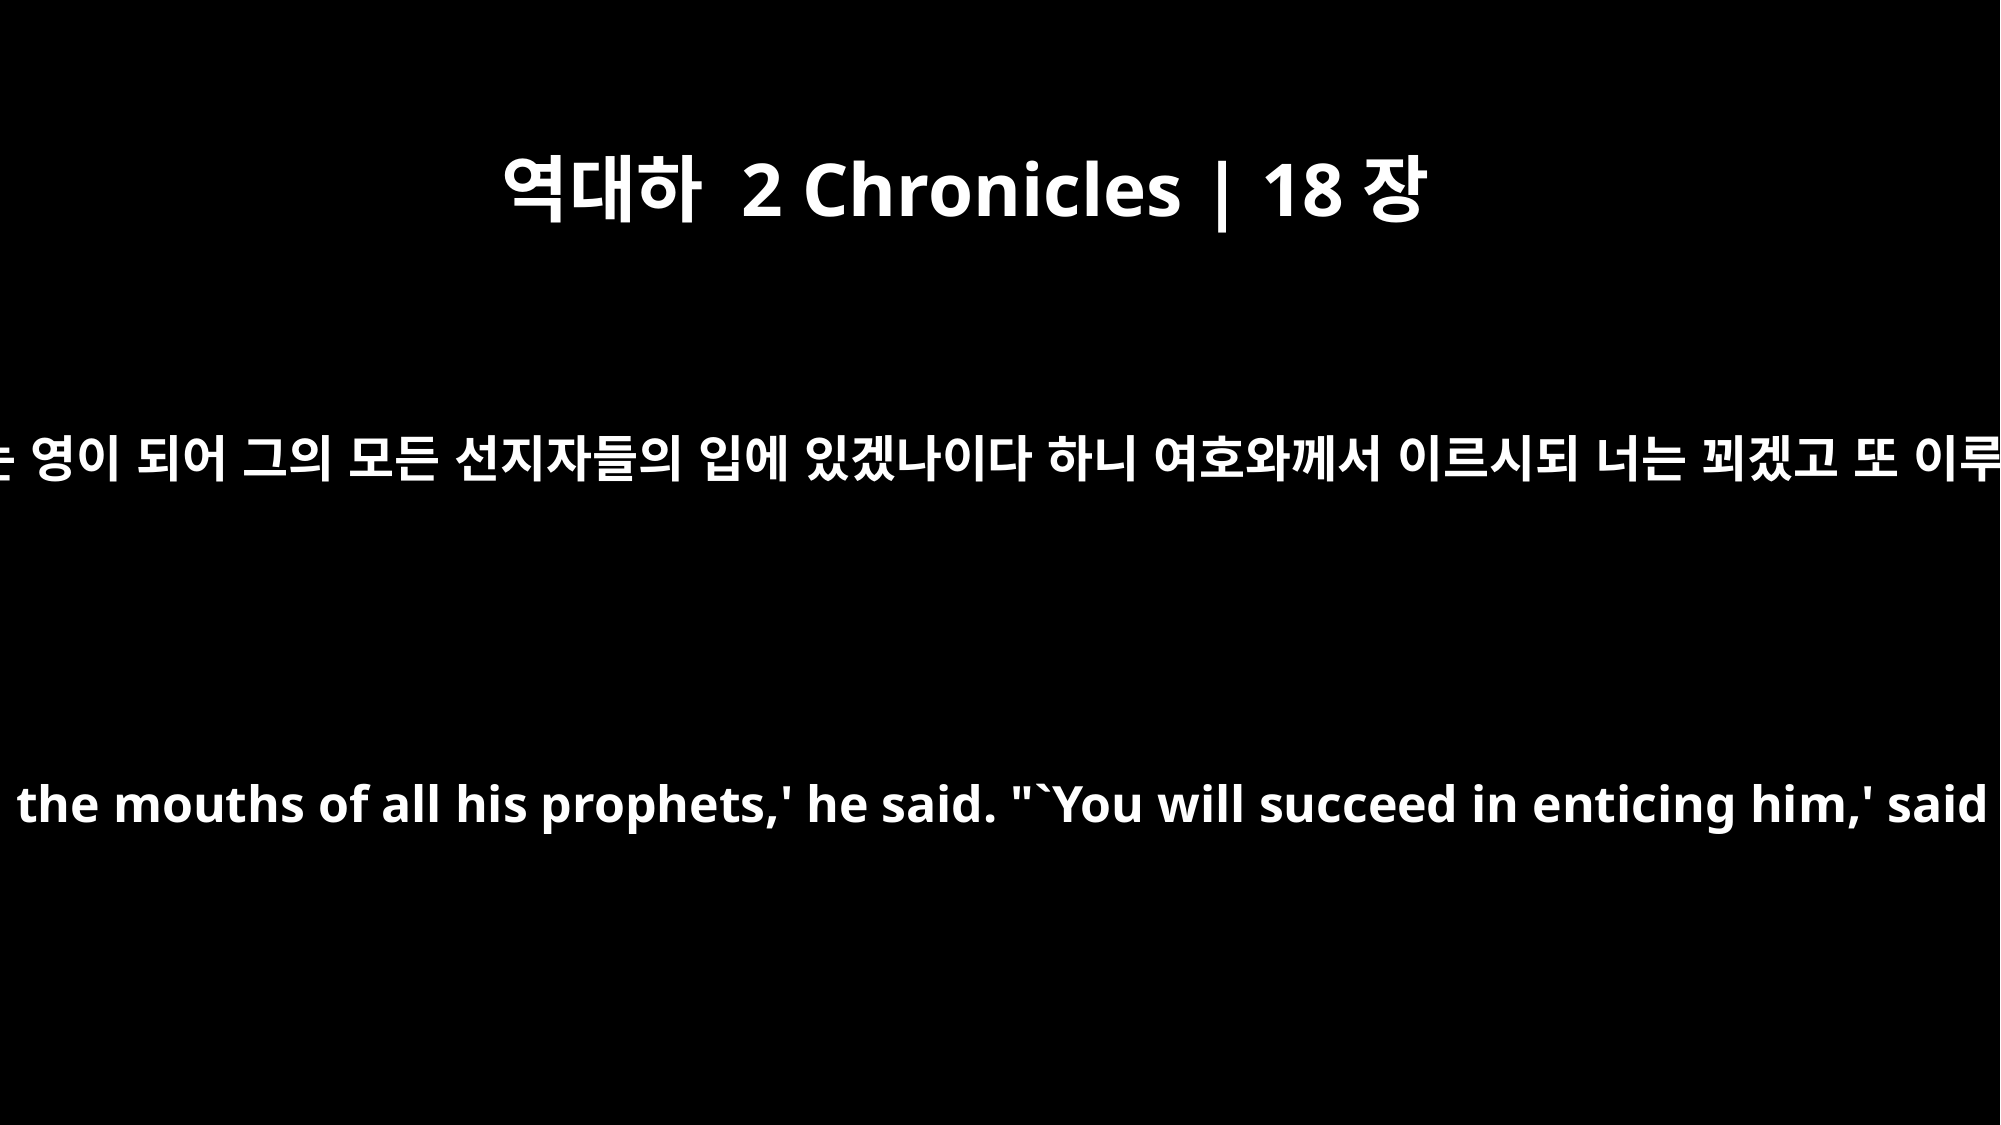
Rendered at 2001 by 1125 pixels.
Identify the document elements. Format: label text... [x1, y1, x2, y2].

text_box "`I will go and be a lying spirit in the mouths of all his prophets,' he said. "`You will succeed in enticing him,' said the LORD. `Go and do it.' [0, 764, 2000, 840]
text_box 역대하 2 Chronicles | 18장 [487, 136, 1445, 239]
text_box 21 그가 이르되 내가 나가서 거짓말하는 영이 되어 그의 모든 선지자들의 입에 있겠나이다 하니 여호와께서 이르시되 너는 꾀겠고 또 이루리라 나가서 그리하라 하셨은즉 [0, 359, 2000, 495]
